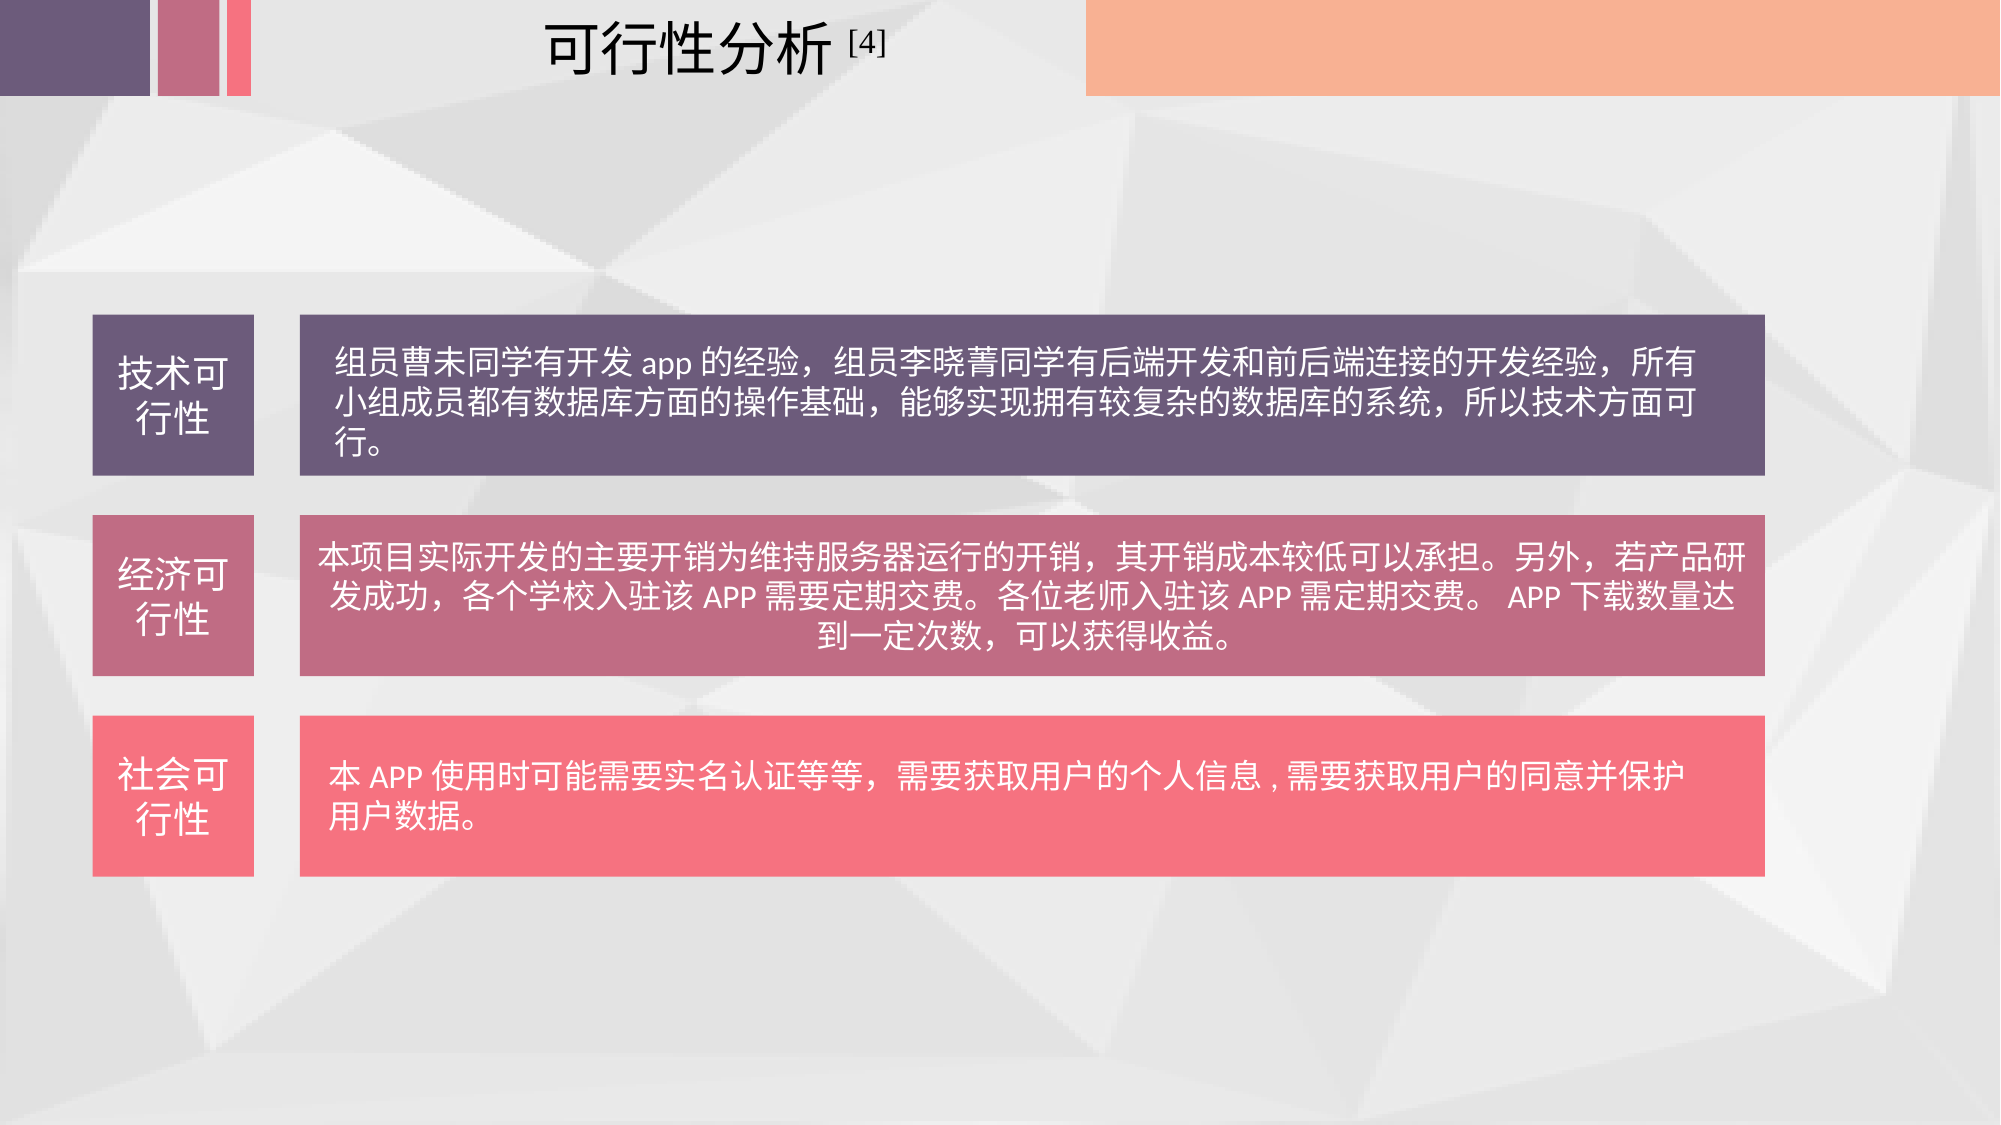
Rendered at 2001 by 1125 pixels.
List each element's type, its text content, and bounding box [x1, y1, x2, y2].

text_box 社会可行性 [92, 715, 254, 877]
text_box 经济可行性 [92, 515, 254, 677]
text_box 组员曹未同学有开发app的经验，组员李晓菁同学有后端开发和前后端连接的开发经验，所有小组成员都有数据库方面的操作基础，能够实现拥有较复杂的数据库的系统，所以技术方面可行。 [319, 333, 1746, 469]
picture [0, 0, 2001, 1125]
text_box [157, 0, 220, 96]
text_box [299, 715, 1765, 877]
text_box [299, 314, 1765, 476]
text_box 技术可行性 [92, 314, 254, 476]
text_box 本项目实际开发的主要开销为维持服务器运行的开销，其开销成本较低可以承担。另外，若产品研发成功，各个学校入驻该APP需要定期交费。各位老师入驻该APP需定期交费。APP下载数量达到一定次数，可以获得收益。 [299, 515, 1765, 677]
text_box [0, 0, 150, 96]
text_box 本APP使用时可能需要实名认证等等，需要获取用户的个人信息,需要获取用户的同意并保护 用户数据。 [313, 748, 1701, 843]
text_box [1086, 0, 2000, 96]
text_box [227, 0, 251, 96]
text_box 可行性分析[4] [527, 5, 902, 90]
